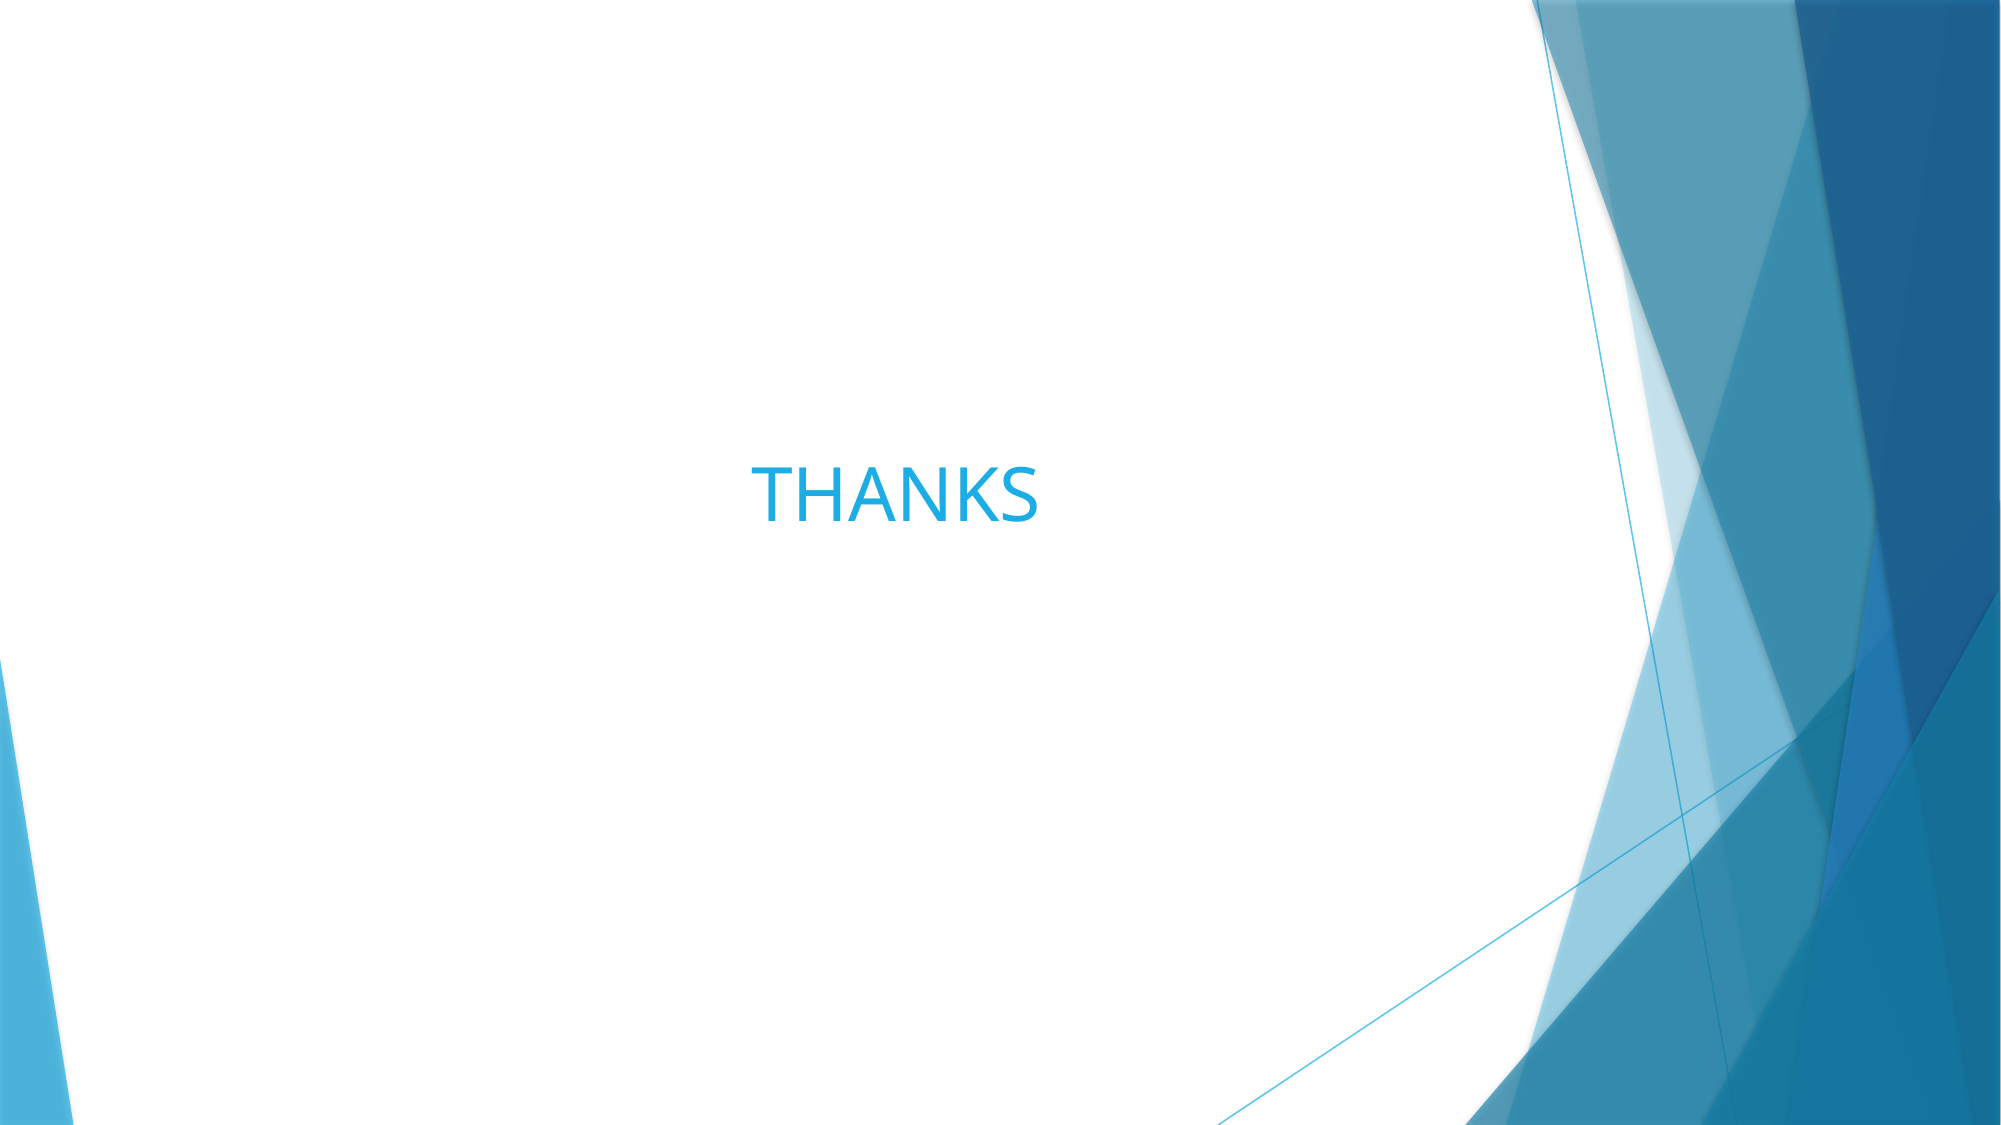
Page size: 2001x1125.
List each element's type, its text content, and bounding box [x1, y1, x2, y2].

title THANKS [191, 439, 1602, 656]
